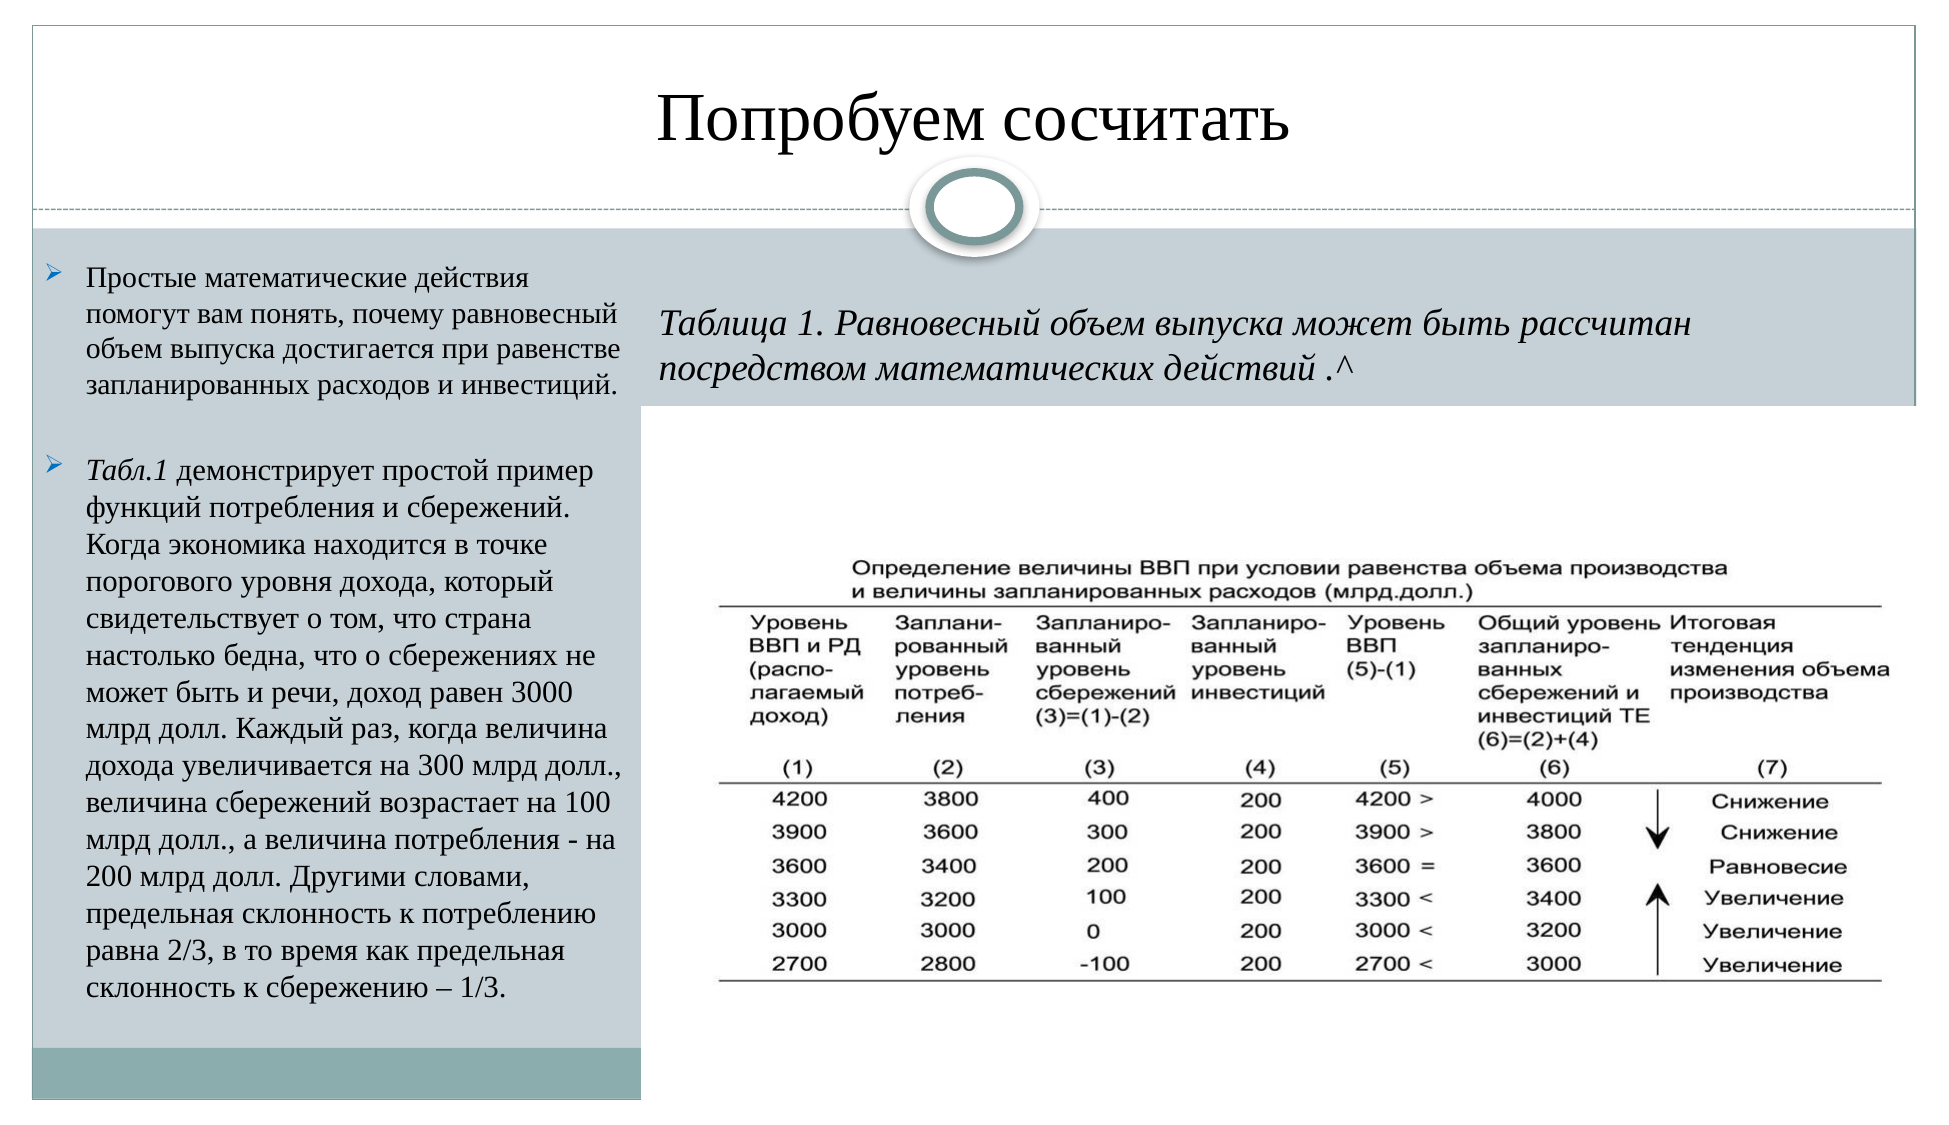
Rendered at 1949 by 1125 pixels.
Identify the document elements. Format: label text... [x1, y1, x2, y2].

list Простые математические действия помогут вам понять, почему равновесный объем выпуска достигается при равенстве запланированных расходов и инвестиций. Табл.1 демонстрирует простой пример функций потребления и сбережений. Когда экономика находится в точке порогового уровня дохода, который свидетельствует о том, что страна настолько бедна, что о сбережениях не может быть и речи, доход равен 3000 млрд долл. Каждый раз, когда величи­на дохода увеличивается на 300 млрд долл., величина сбережений возрастает на 100 млрд долл., а величина потребления - на 200 млрд долл. Другими словами, предельная склонность к потреблению равна 2/3, в то время как предельная склонность к сбережению – 1/3. [29, 250, 644, 1094]
text_box Таблица 1. Равновесный объем выпуска может быть рассчитан посредством математических действий .^ [643, 290, 1920, 396]
picture [641, 406, 1949, 1125]
title Попробуем сосчитать [64, 37, 1884, 162]
